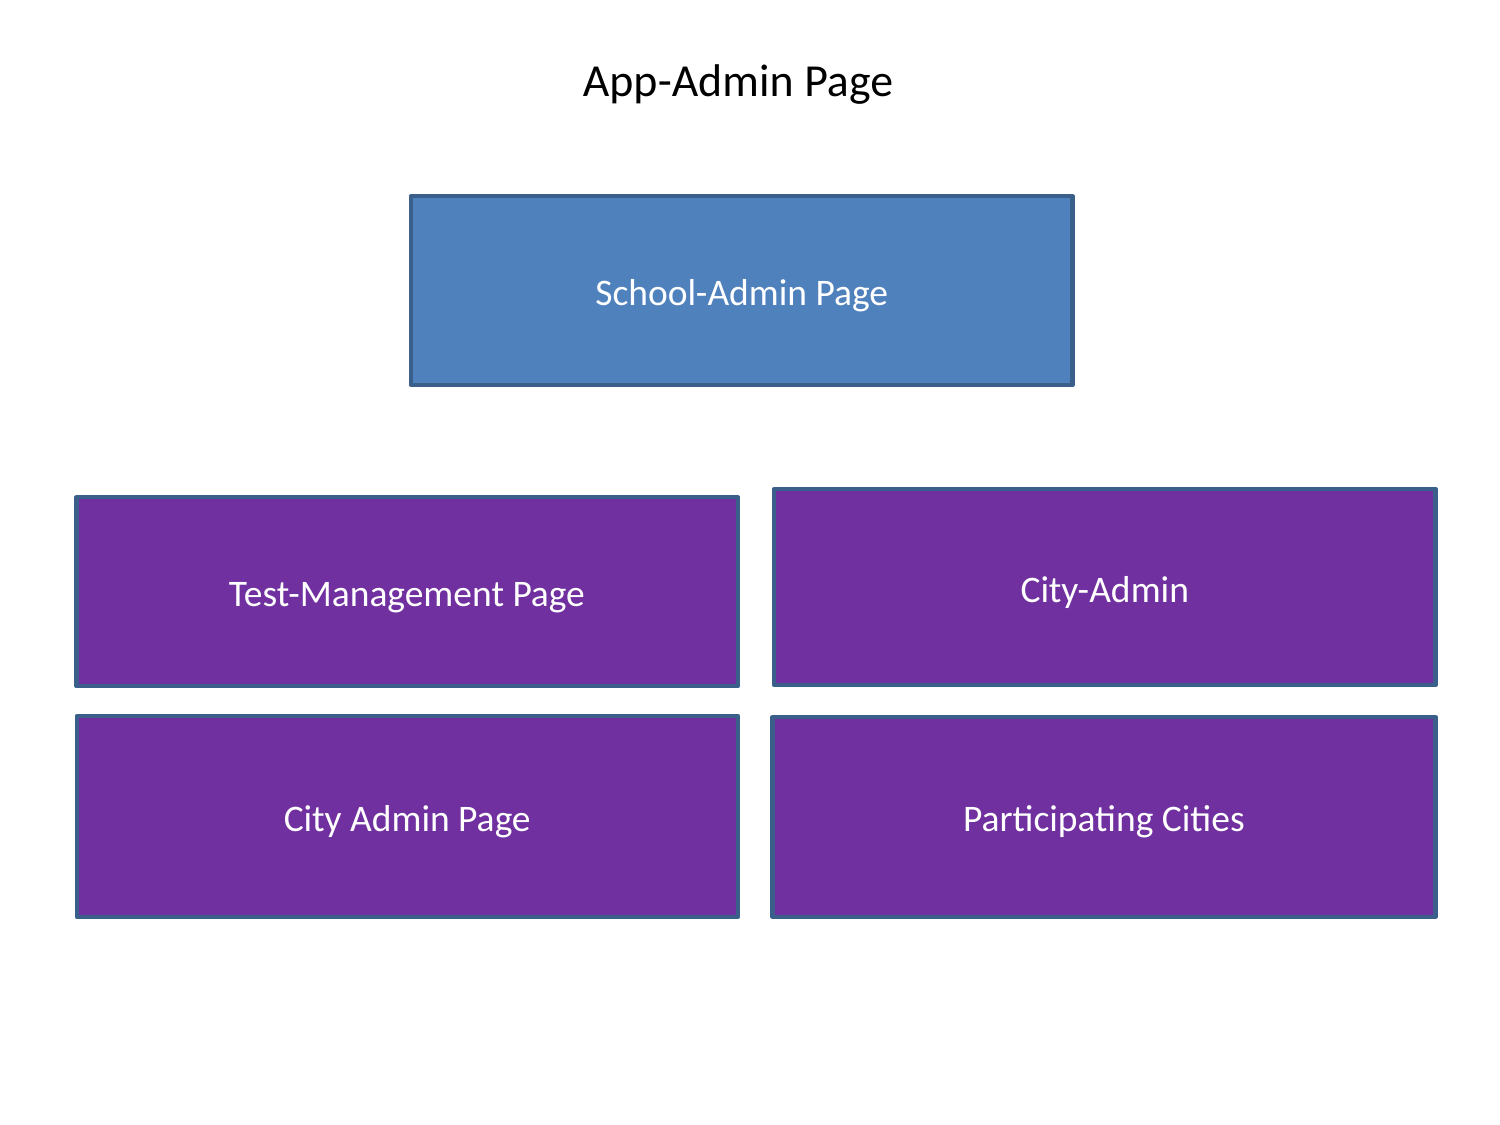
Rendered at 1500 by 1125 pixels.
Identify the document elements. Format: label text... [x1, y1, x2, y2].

text_box City-Admin [772, 487, 1438, 687]
title App-Admin Page [194, 42, 1282, 114]
text_box Test-Management Page [74, 495, 740, 688]
text_box City Admin Page [75, 714, 740, 919]
text_box Participating Cities [770, 715, 1438, 919]
text_box School-Admin Page [409, 194, 1075, 387]
